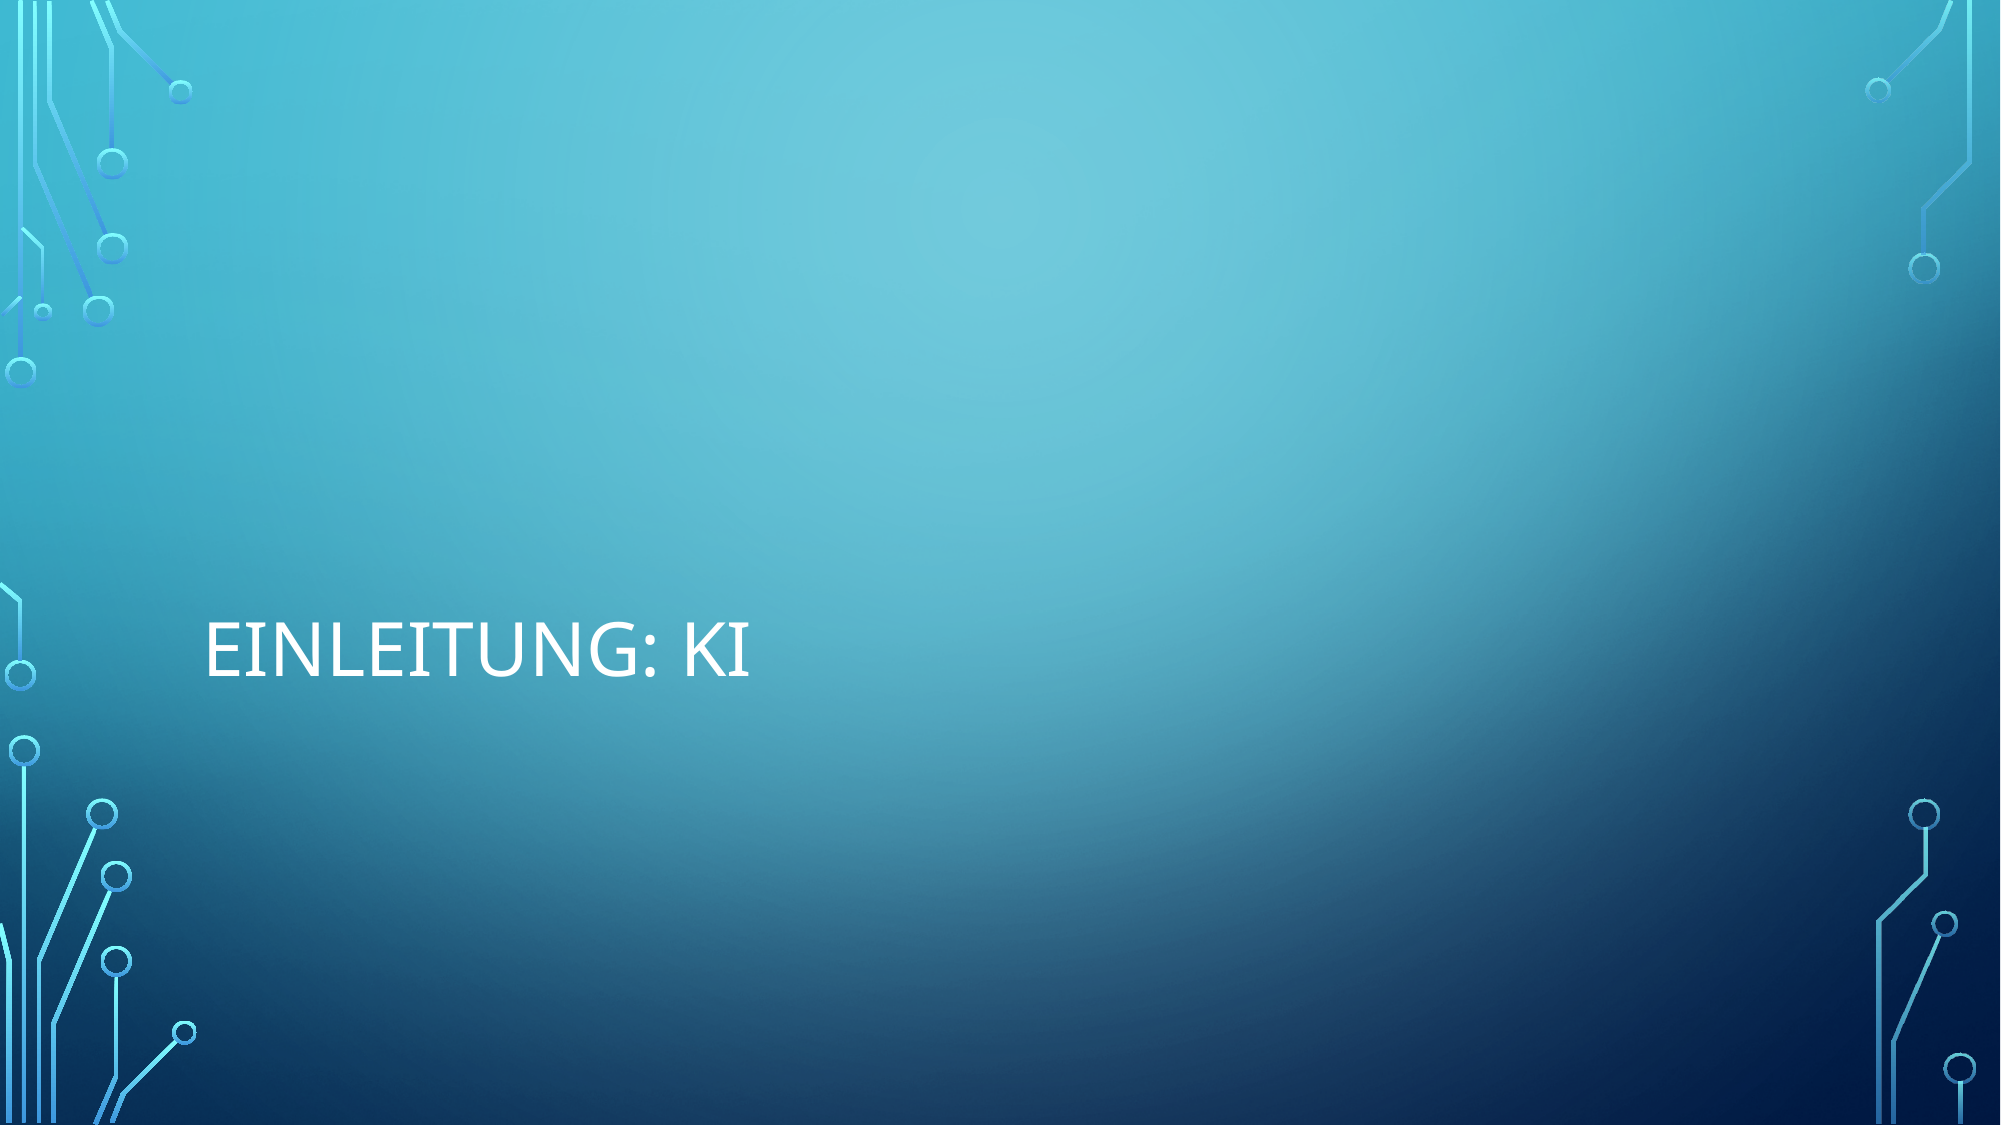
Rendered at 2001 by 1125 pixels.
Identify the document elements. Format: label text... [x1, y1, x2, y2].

title Einleitung: KI [187, 232, 1813, 701]
